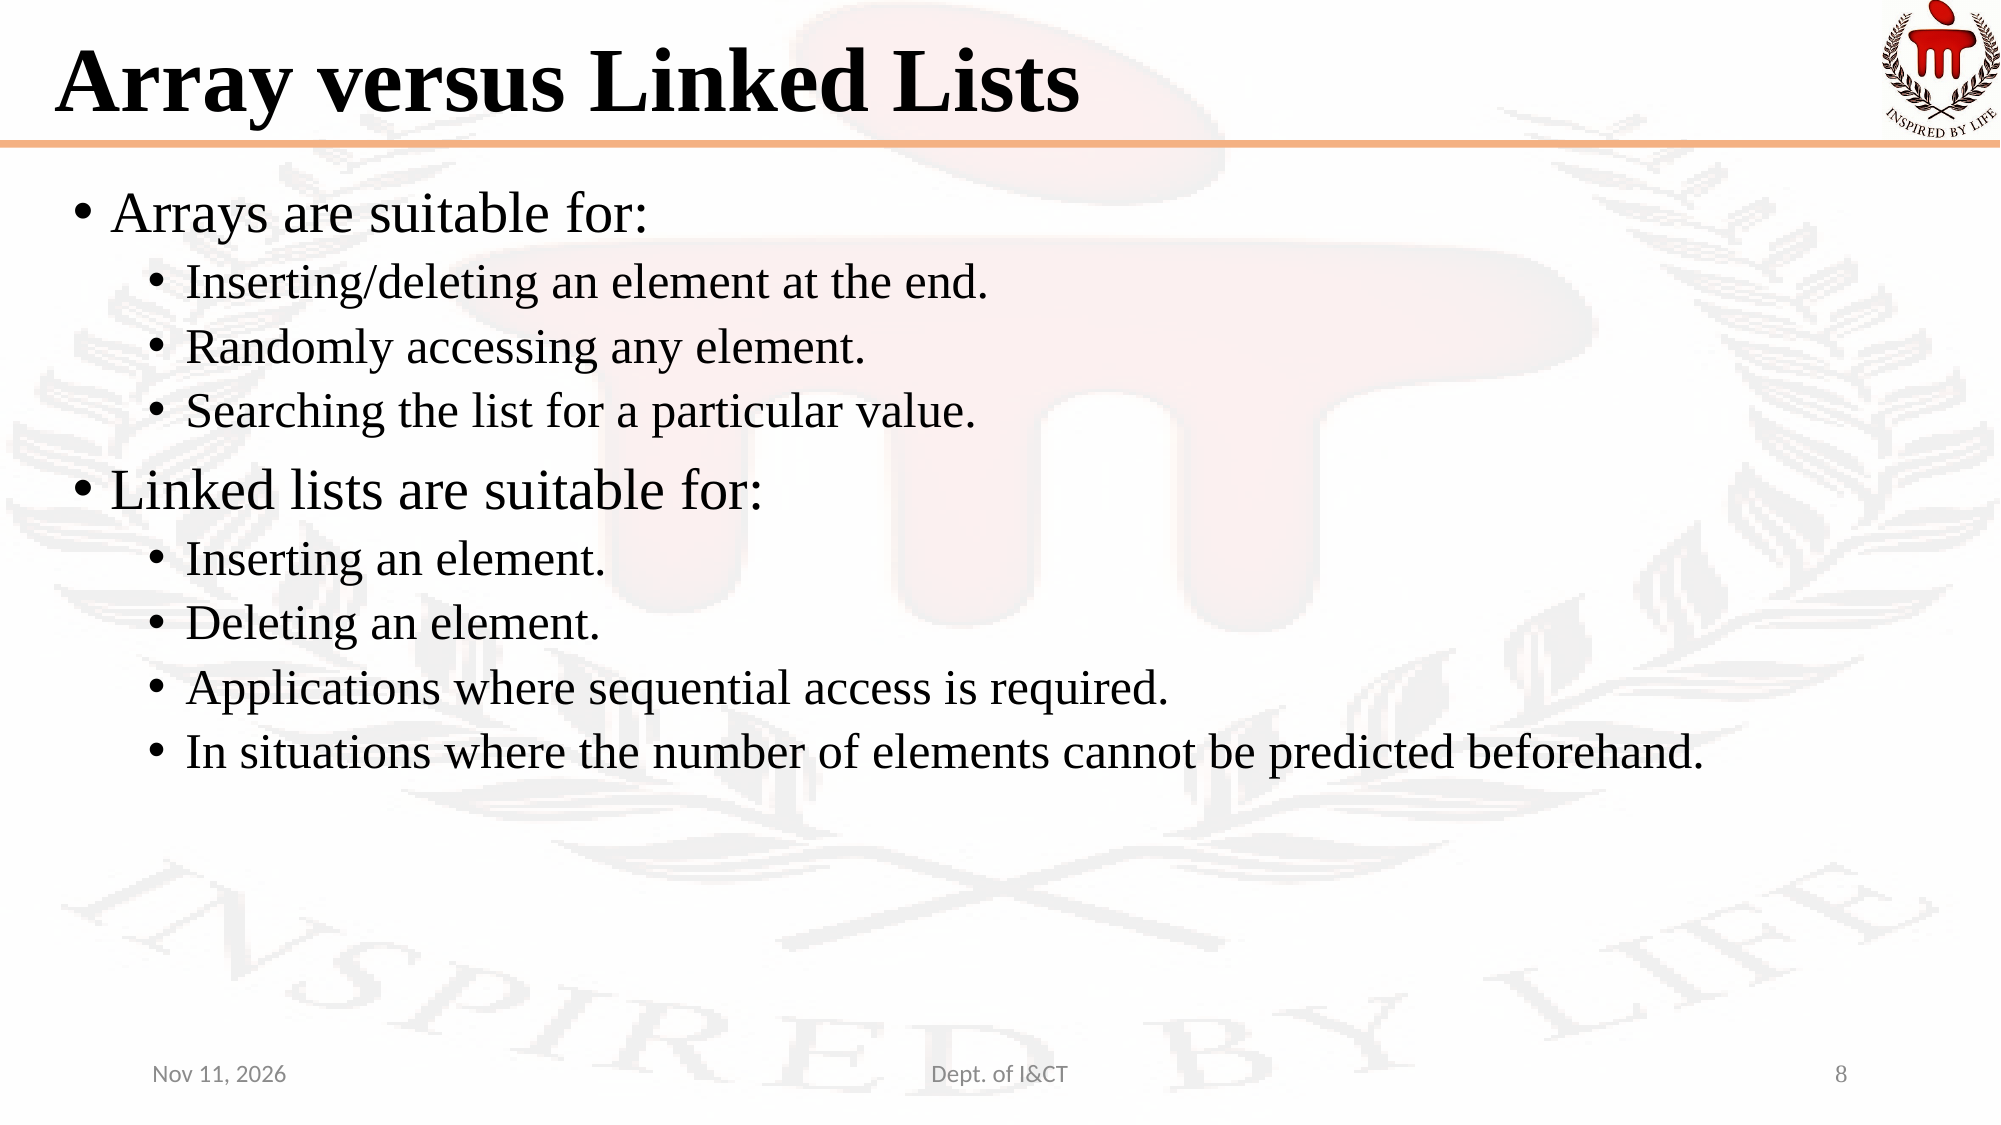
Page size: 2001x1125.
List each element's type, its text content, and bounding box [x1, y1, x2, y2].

picture [1882, 0, 2000, 140]
slide_number 8 [1412, 1042, 1863, 1103]
slide_number 7-Oct-22 [137, 1042, 588, 1103]
title Array versus Linked Lists [39, 22, 1863, 141]
list Arrays are suitable for: Inserting/deleting an element at the end. Randomly accessing any element. Searching the list for a particular value. Linked lists are suitable for: Inserting an element. Deleting an element. Applications where sequential access is required. In situations where the number of elements cannot be predicted beforehand. [57, 174, 1930, 950]
footer Dept. of I&CT [662, 1042, 1338, 1103]
